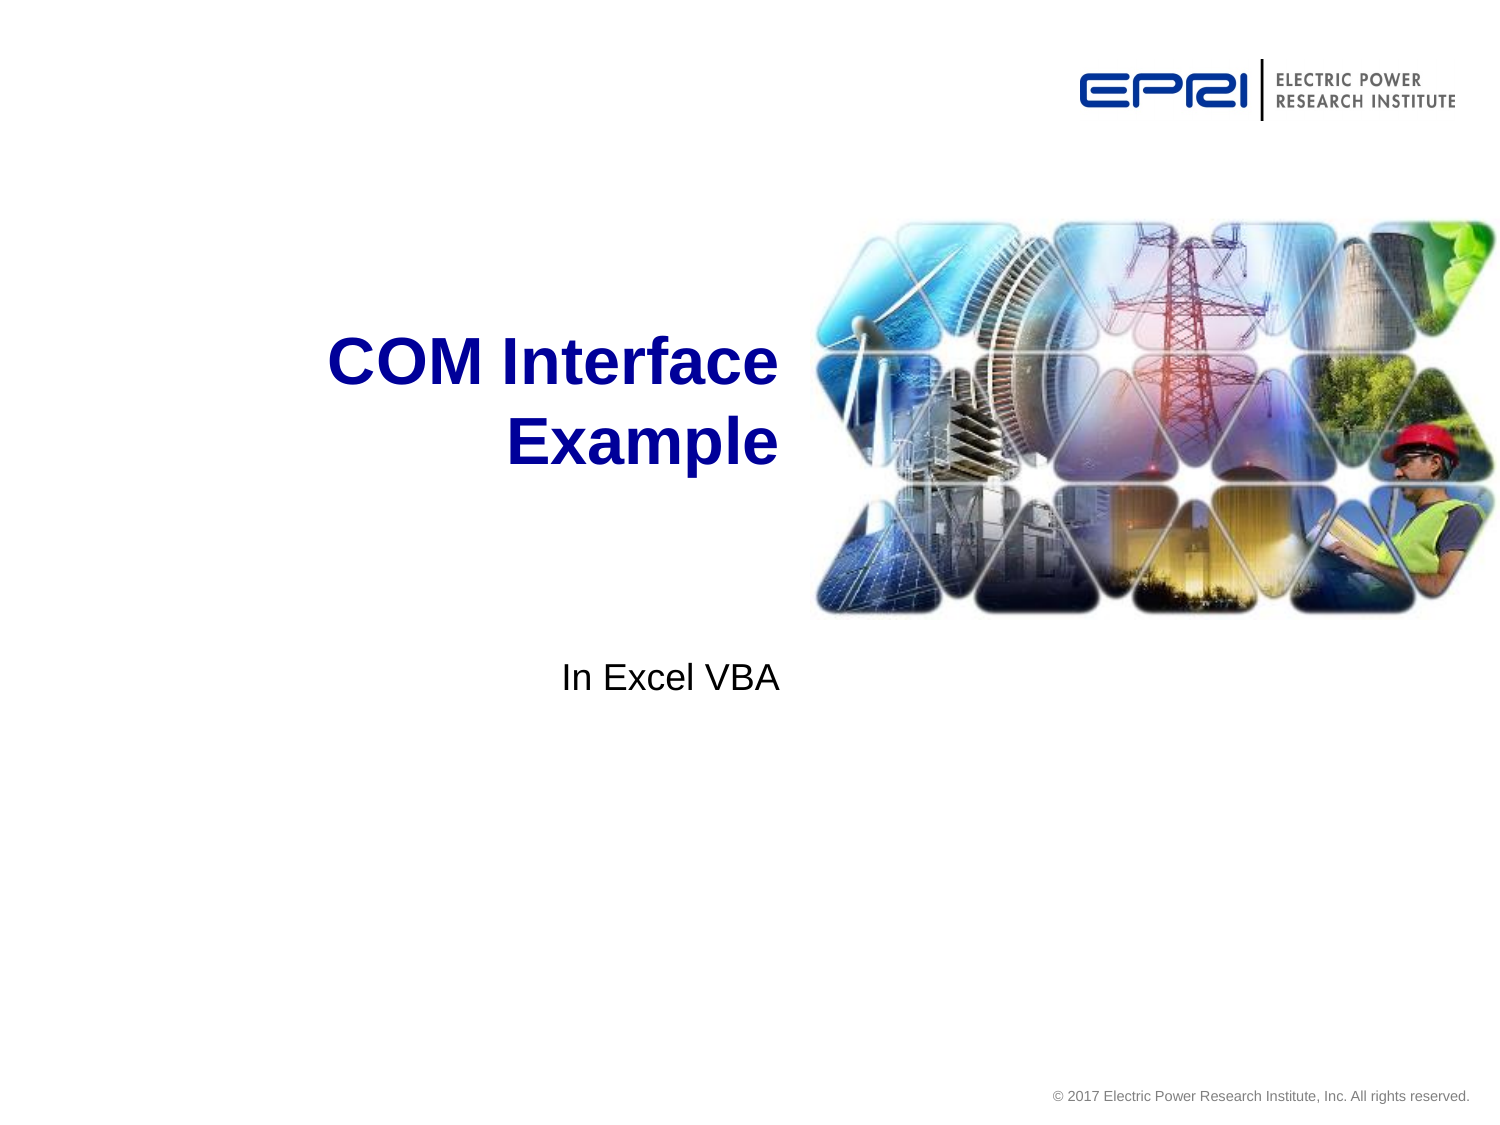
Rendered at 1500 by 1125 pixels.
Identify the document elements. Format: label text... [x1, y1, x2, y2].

subtitle In Excel VBA [44, 644, 796, 1096]
title COM Interface Example [44, 179, 796, 616]
picture [1080, 59, 1455, 121]
picture [810, 194, 1500, 620]
